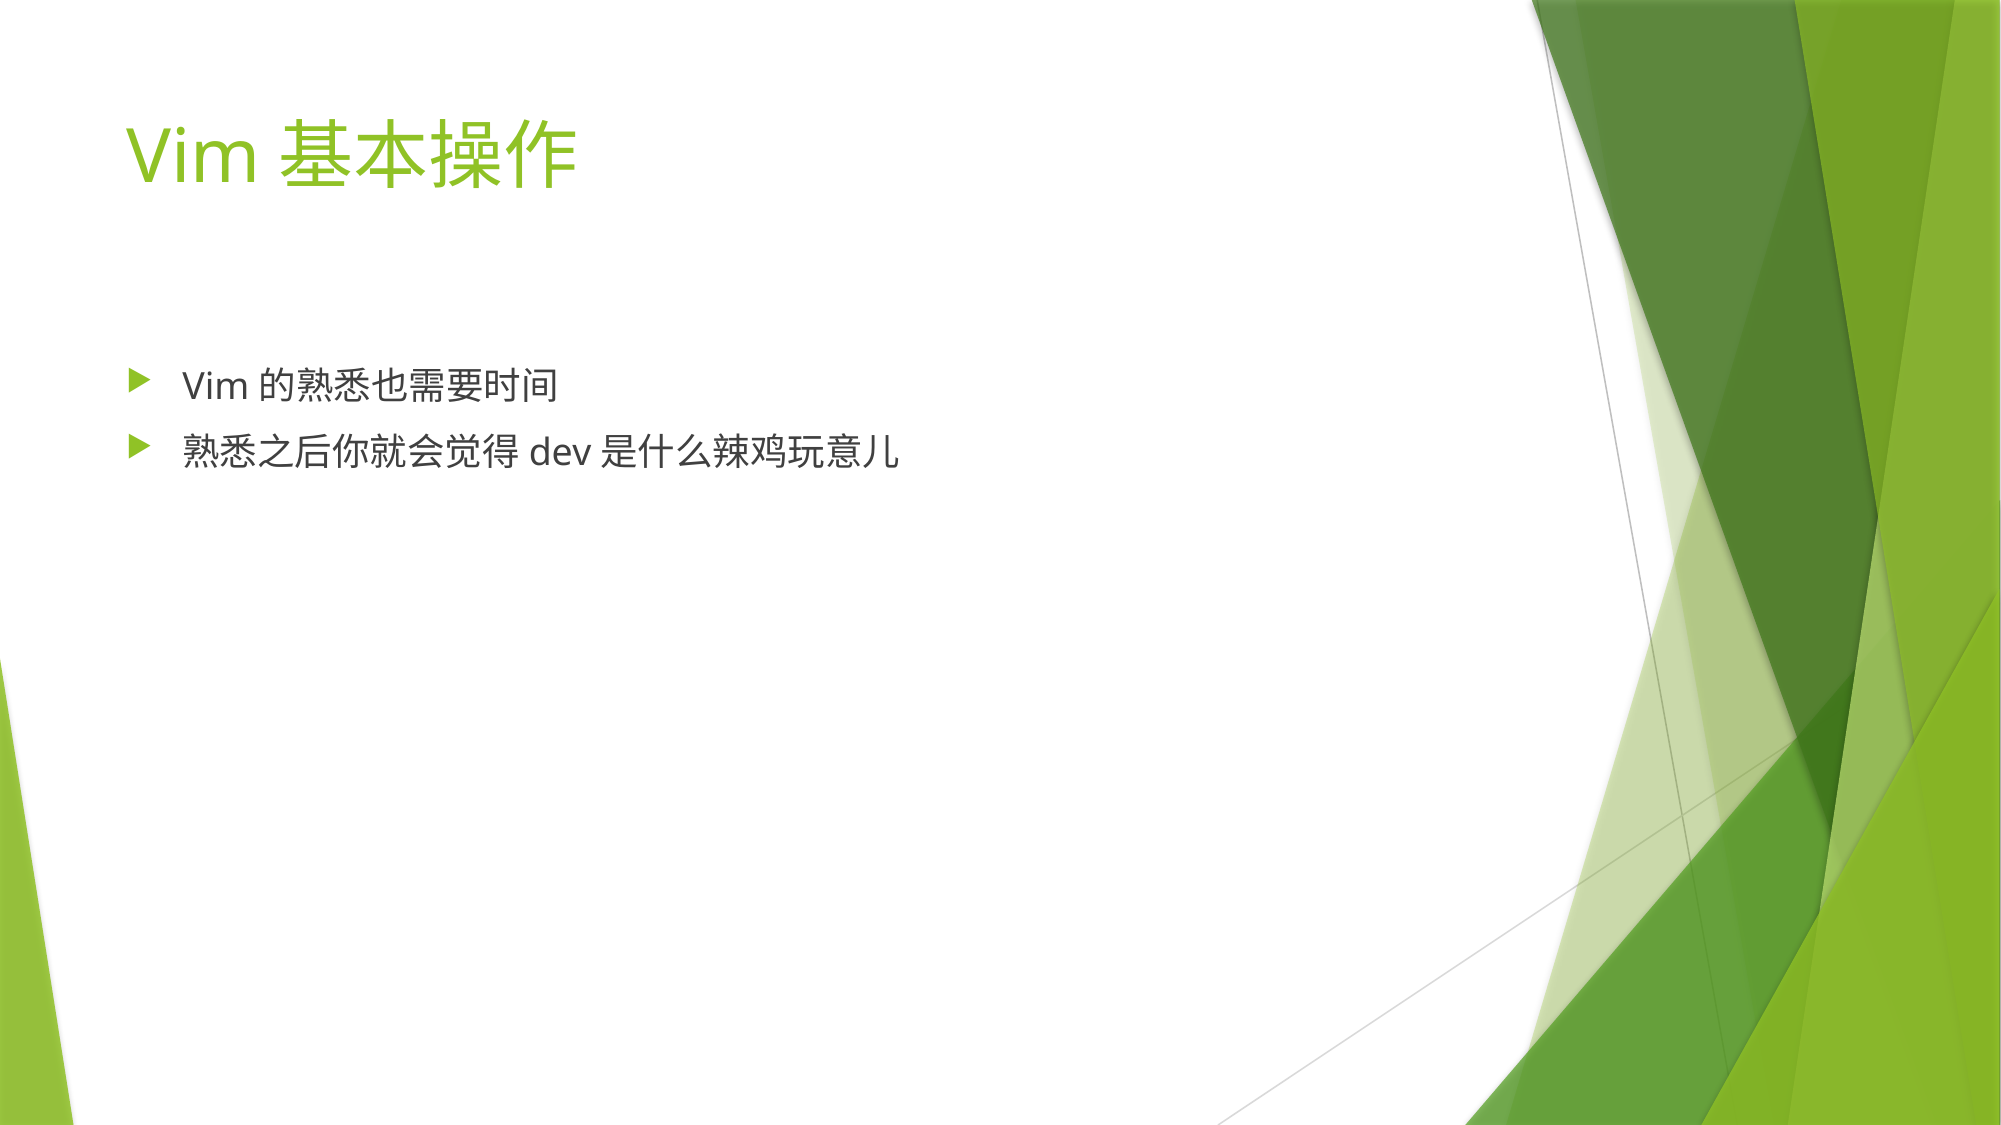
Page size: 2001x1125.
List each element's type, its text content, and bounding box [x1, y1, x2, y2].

list Vim的熟悉也需要时间 熟悉之后你就会觉得dev是什么辣鸡玩意儿 [111, 354, 1522, 992]
title Vim基本操作 [111, 99, 1522, 317]
